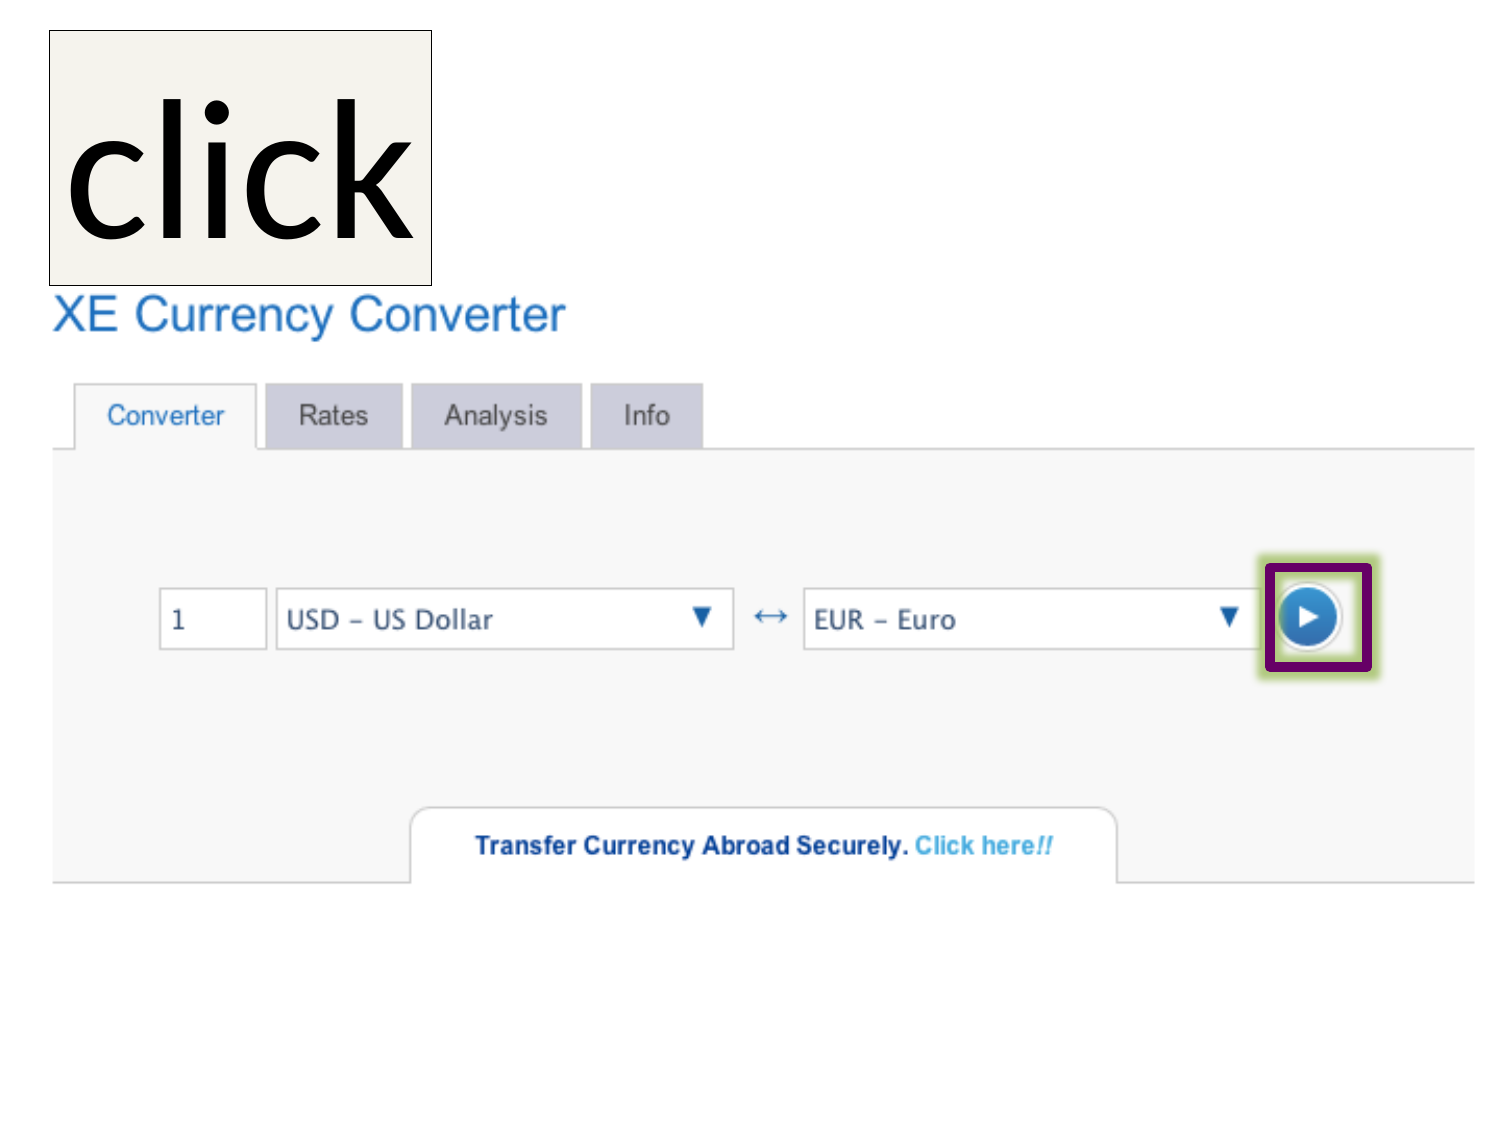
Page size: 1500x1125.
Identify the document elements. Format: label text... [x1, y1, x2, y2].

text_box click [49, 30, 432, 265]
picture [47, 266, 1500, 905]
